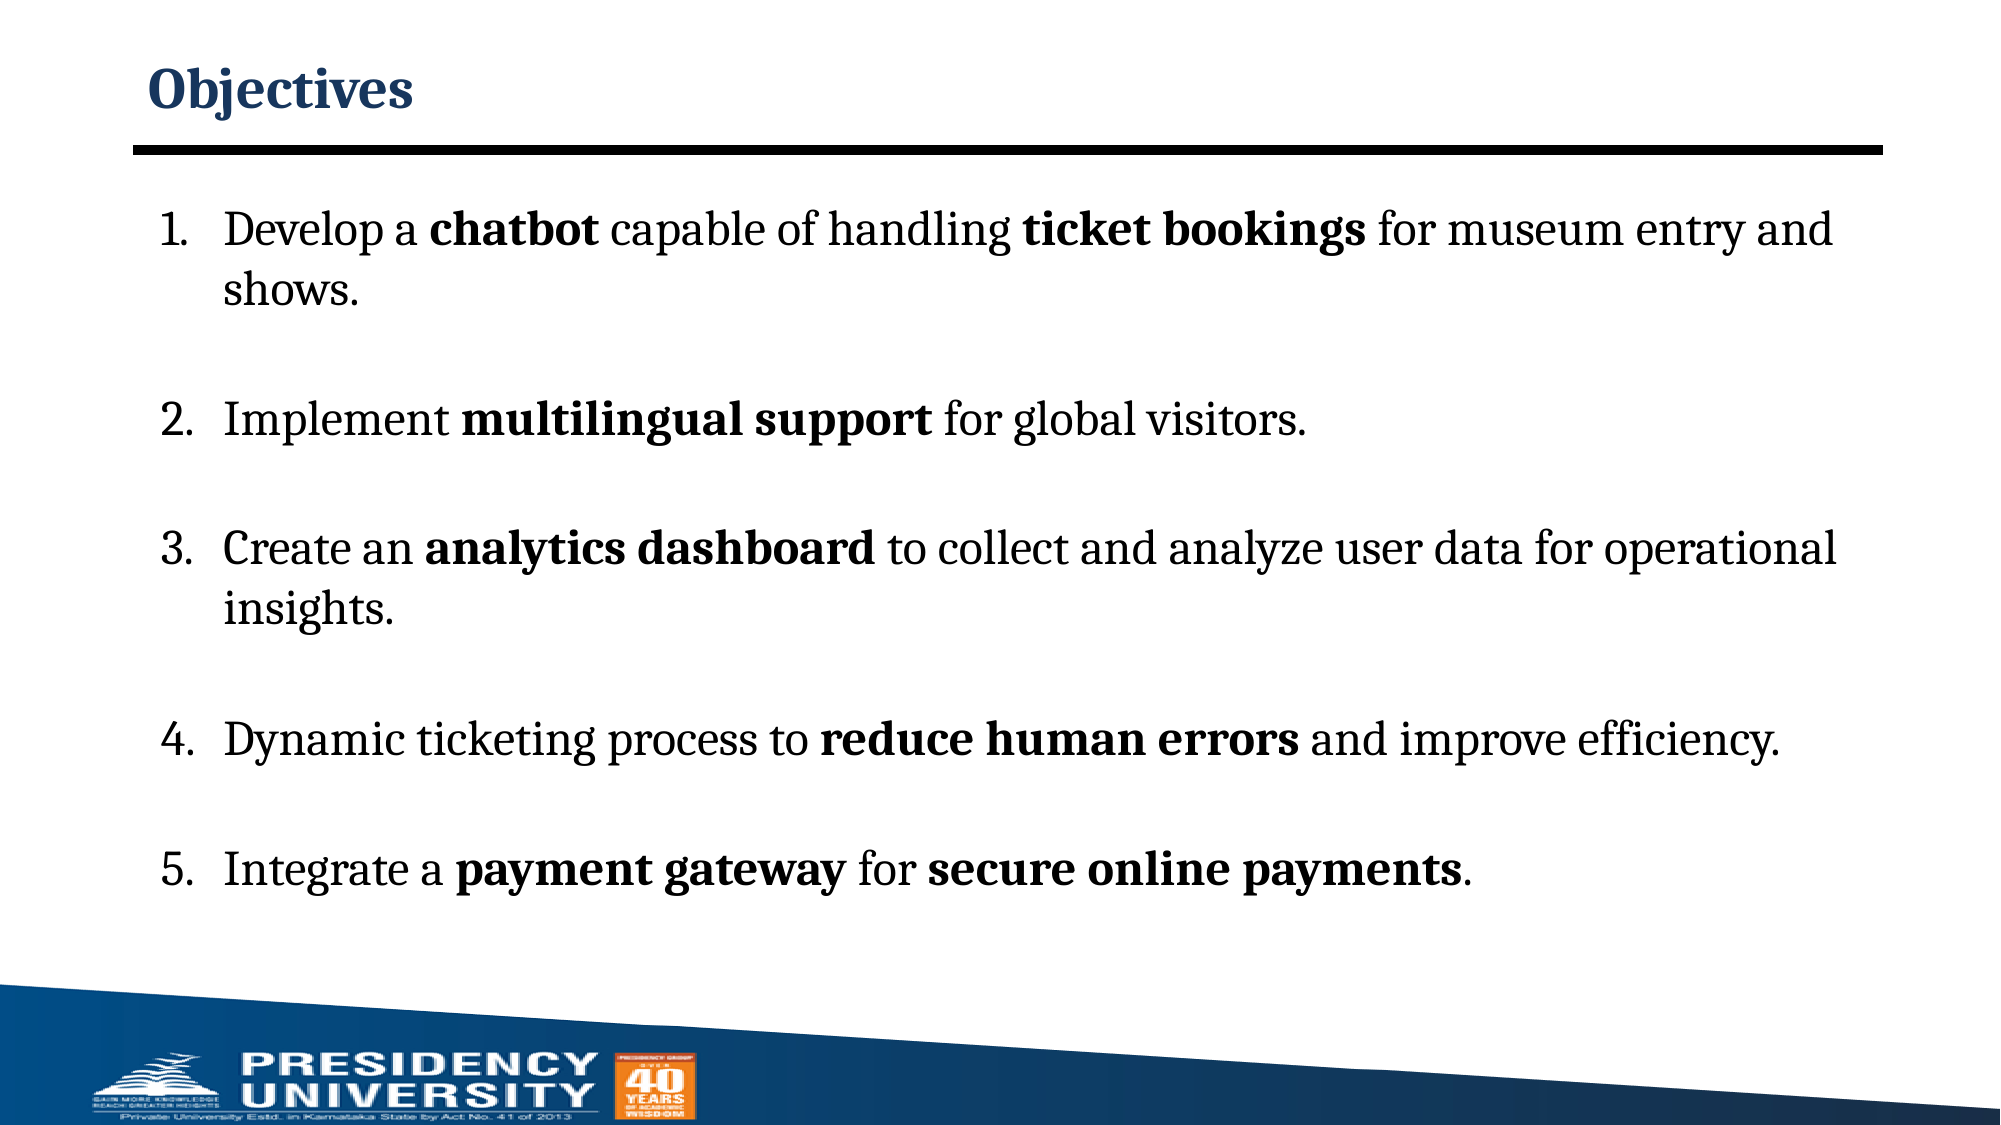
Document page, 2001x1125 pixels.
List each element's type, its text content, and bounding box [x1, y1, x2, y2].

list Develop a chatbot capable of handling ticket bookings for museum entry and shows. Implement multilingual support for global visitors. Create an analytics dashboard to collect and analyze user data for operational insights. Dynamic ticketing process to reduce human errors and improve efficiency. Integrate a payment gateway for secure online payments. [133, 187, 1884, 1000]
title Objectives [133, 45, 1884, 125]
picture [0, 982, 2000, 1125]
